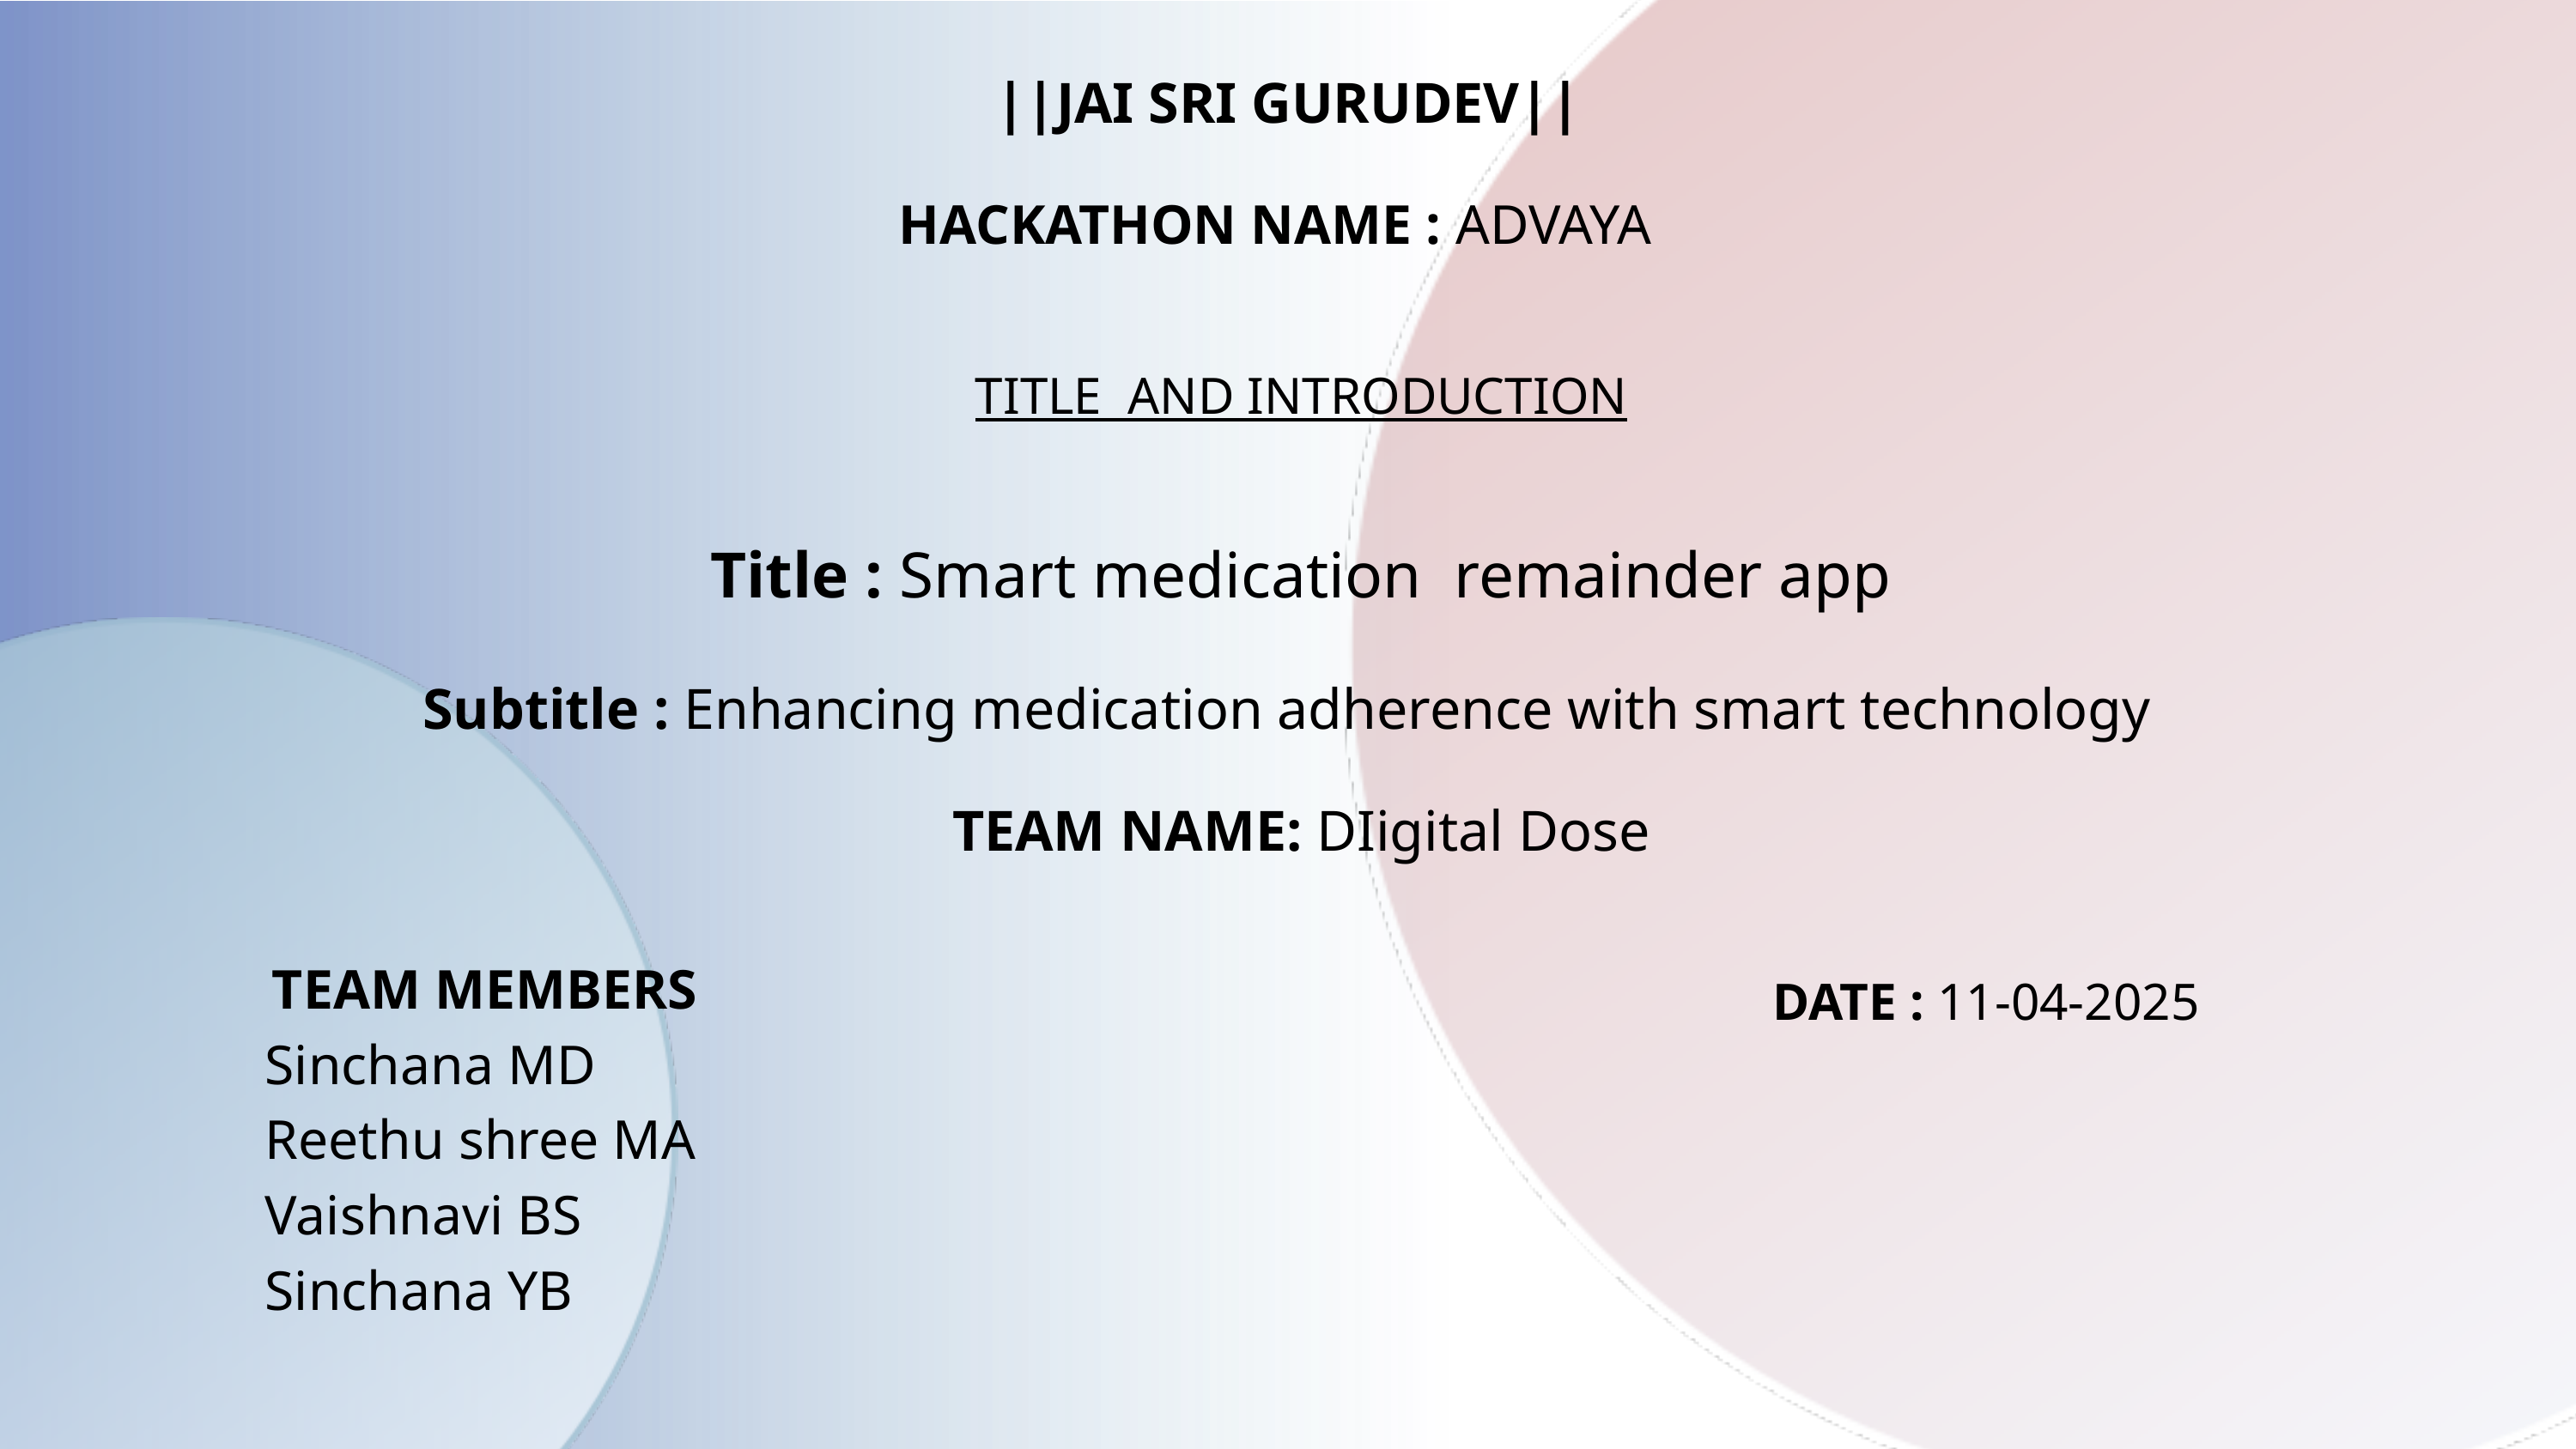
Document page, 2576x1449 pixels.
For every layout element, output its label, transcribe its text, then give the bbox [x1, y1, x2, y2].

text_box Title : Smart medication remainder app [704, 523, 1899, 611]
text_box [0, 1, 1449, 662]
text_box TITLE AND INTRODUCTION [969, 354, 1634, 424]
text_box TEAM NAME: DIigital Dose [950, 785, 1654, 863]
text_box TEAM MEMBERS Sinchana MD Reethu shree MA Vaishnavi BS Sinchana YB [264, 944, 705, 1397]
text_box DATE : 11-04-2025 [1607, 960, 2366, 1031]
text_box [1343, 0, 2576, 1449]
text_box Subtitle : Enhancing medication adherence with smart technology [408, 662, 2195, 740]
text_box ||JAI SRI GURUDEV|| [915, 56, 1661, 134]
text_box [0, 617, 678, 1449]
text_box HACKATHON NAME : ADVAYA [890, 179, 1660, 255]
text_box [678, 740, 1449, 1449]
